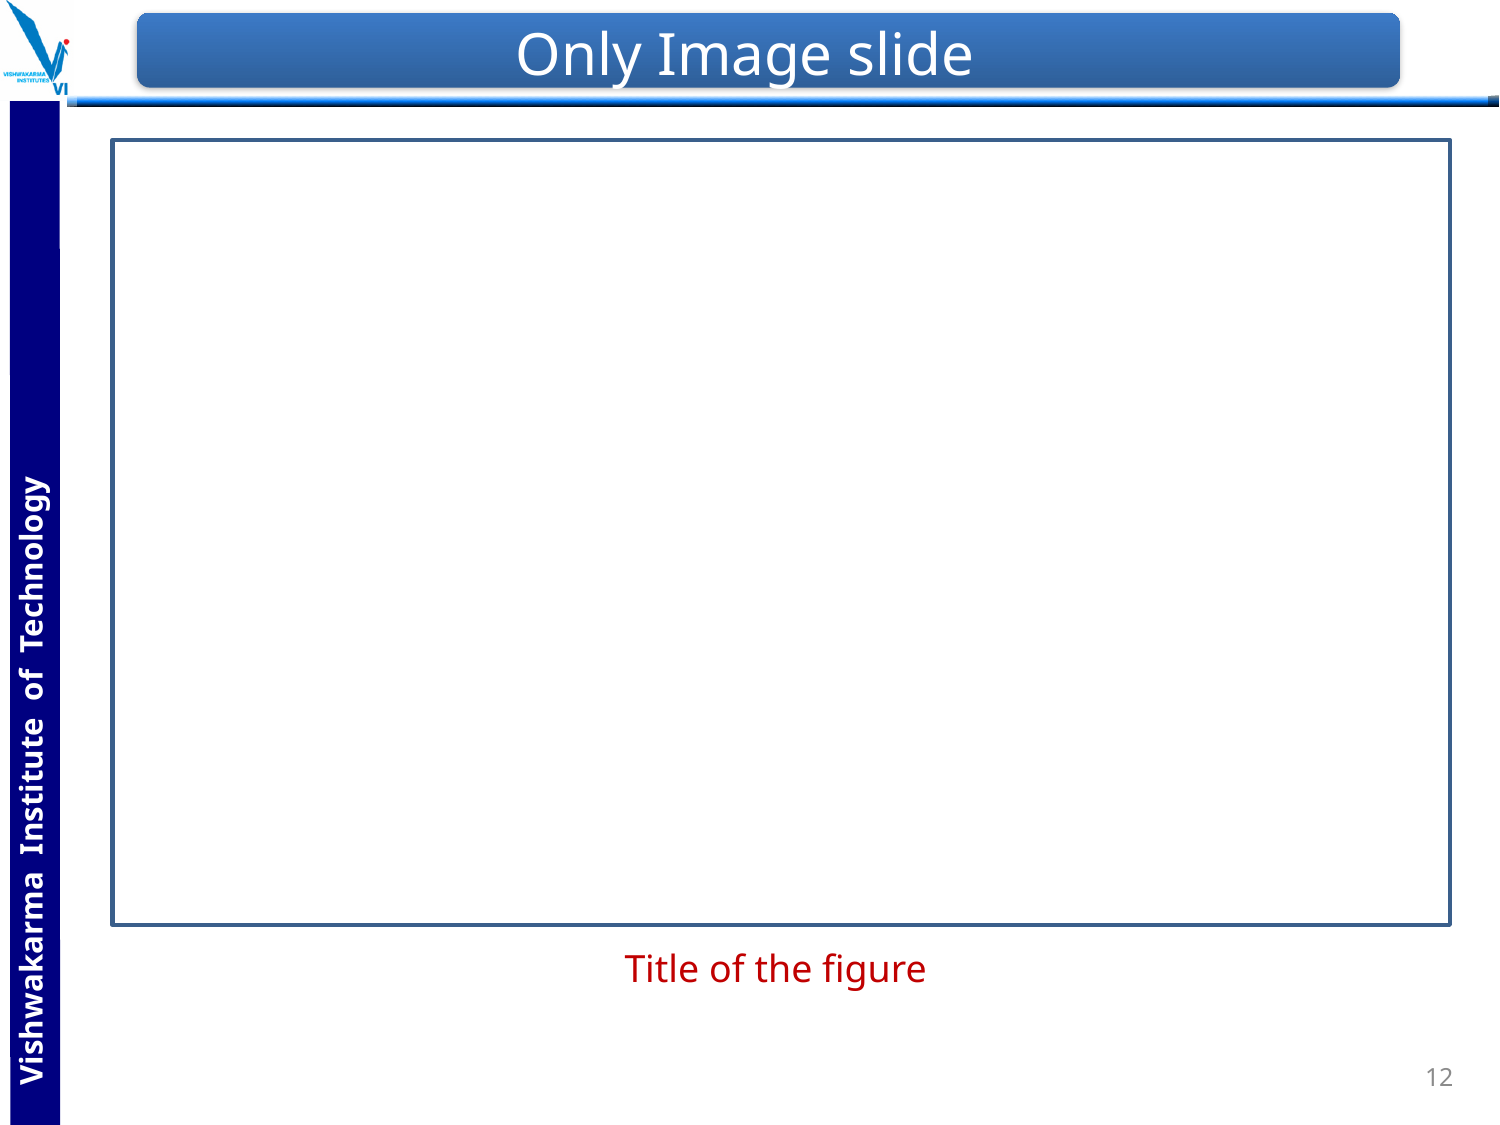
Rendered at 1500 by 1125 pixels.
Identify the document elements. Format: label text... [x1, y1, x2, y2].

text_box Title of the figure [99, 937, 1452, 998]
picture [67, 95, 1499, 107]
slide_number 12 [1212, 1062, 1475, 1095]
text_box [110, 138, 1452, 927]
title Only Image slide [270, 0, 1221, 106]
